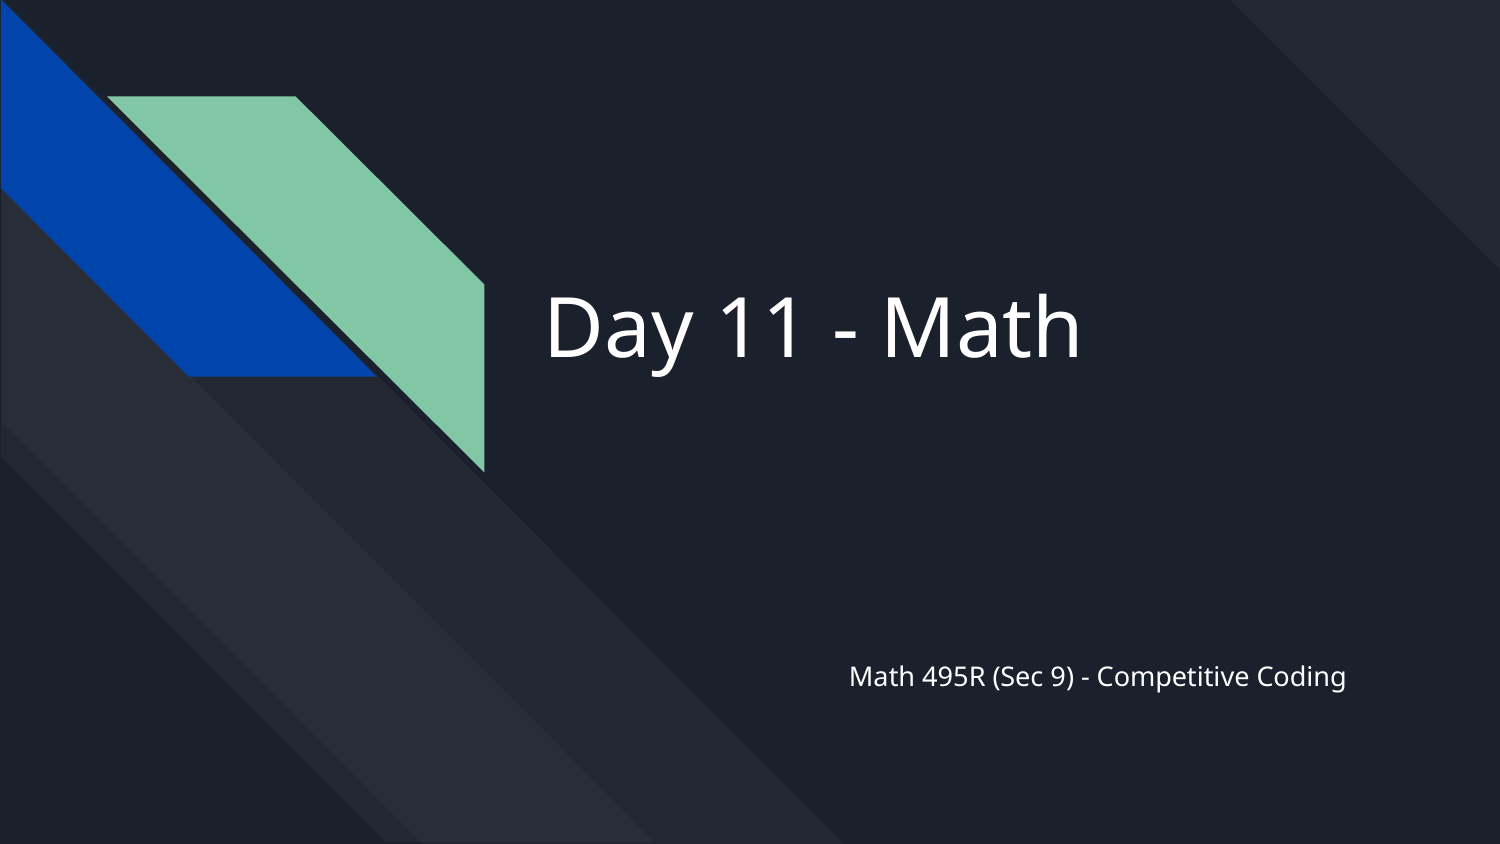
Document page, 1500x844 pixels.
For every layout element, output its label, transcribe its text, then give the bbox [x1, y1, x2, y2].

title Day 11 - Math [528, 258, 1442, 518]
subtitle Math 495R (Sec 9) - Competitive Coding [833, 643, 1404, 727]
